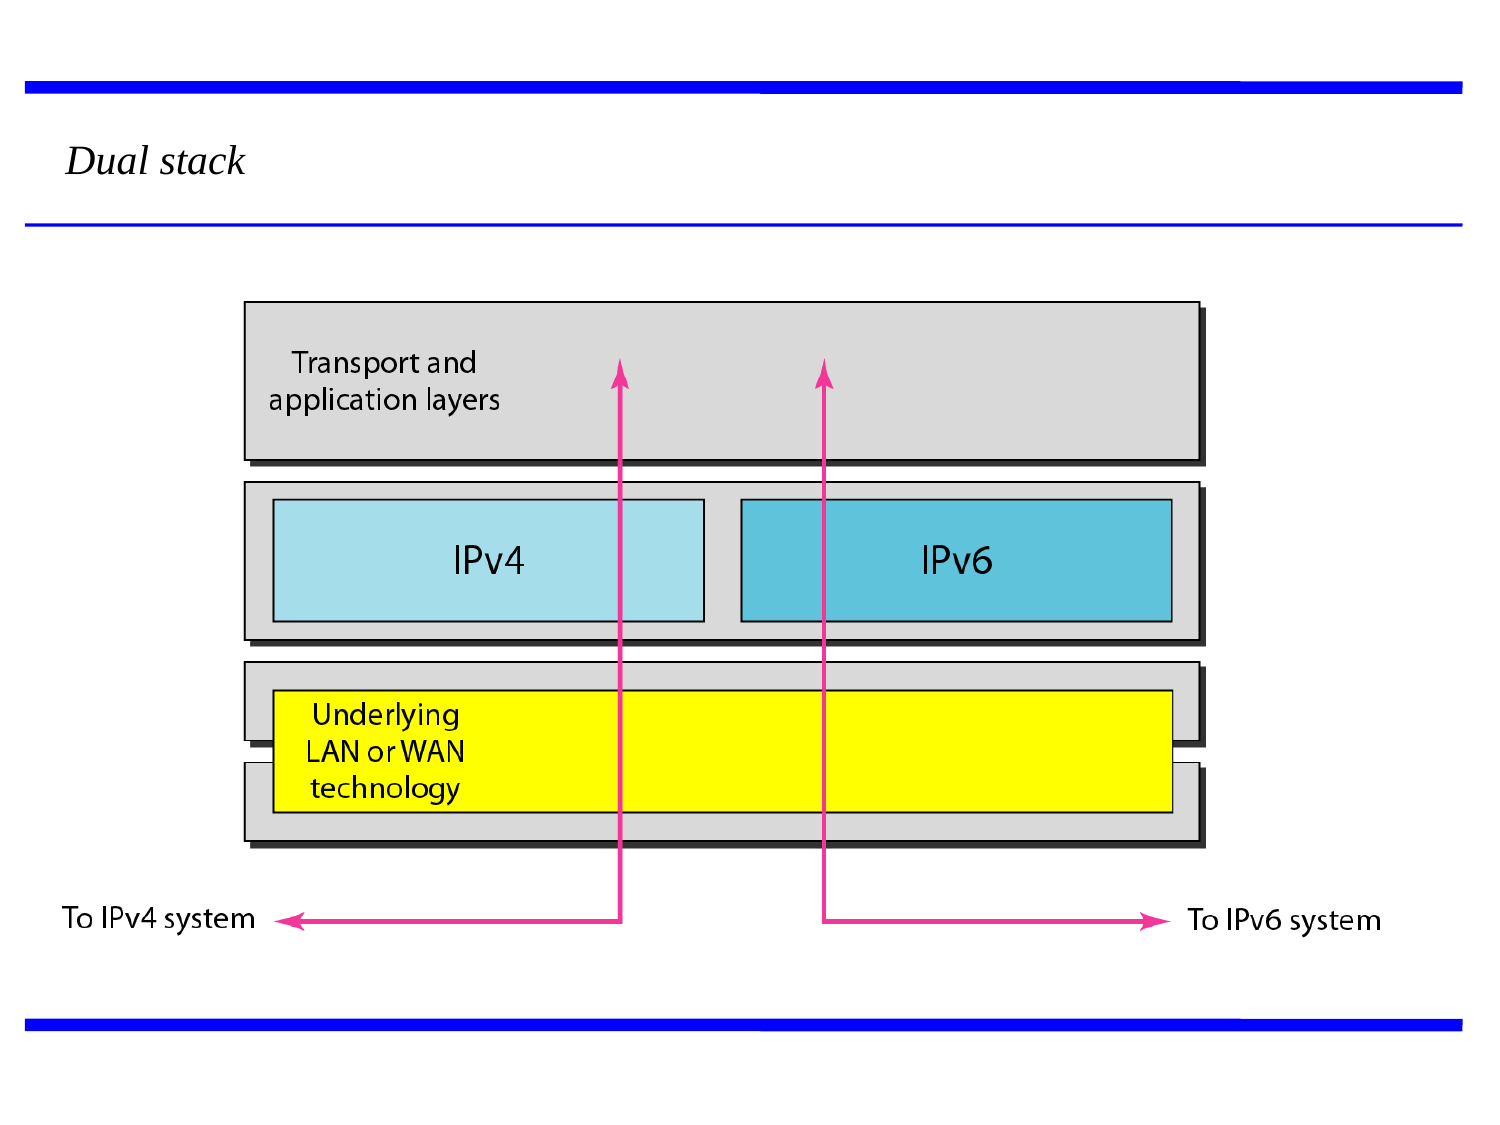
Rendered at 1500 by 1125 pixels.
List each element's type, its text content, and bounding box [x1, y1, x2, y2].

text_box Dual stack [50, 125, 261, 190]
picture [62, 301, 1381, 938]
